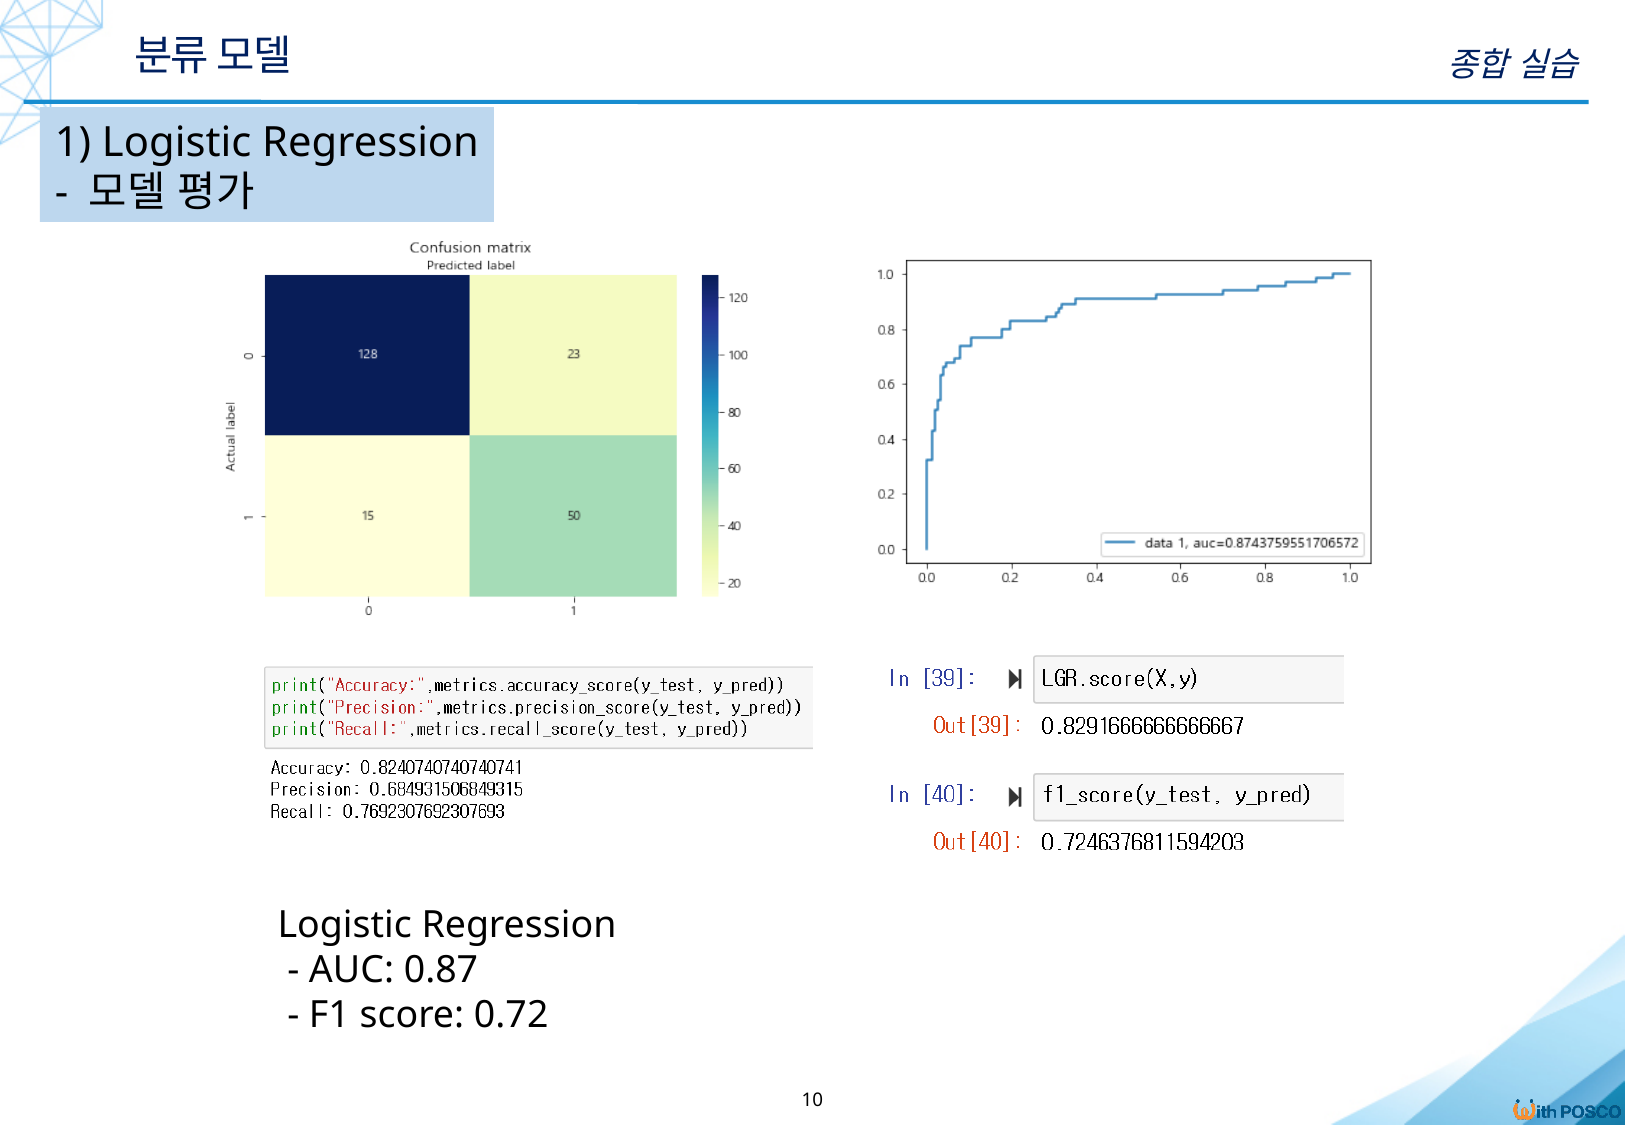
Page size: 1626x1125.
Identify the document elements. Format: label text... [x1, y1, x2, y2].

text_box Logistic Regression - AUC: 0.87 - F1 score: 0.72 [262, 892, 694, 1043]
text_box 1) Logistic Regression - 모델 평가 [39, 107, 494, 222]
text_box 종합 실습 [1321, 35, 1594, 81]
picture [0, 0, 1625, 1125]
text_box 분류 모델 [44, 21, 1321, 87]
